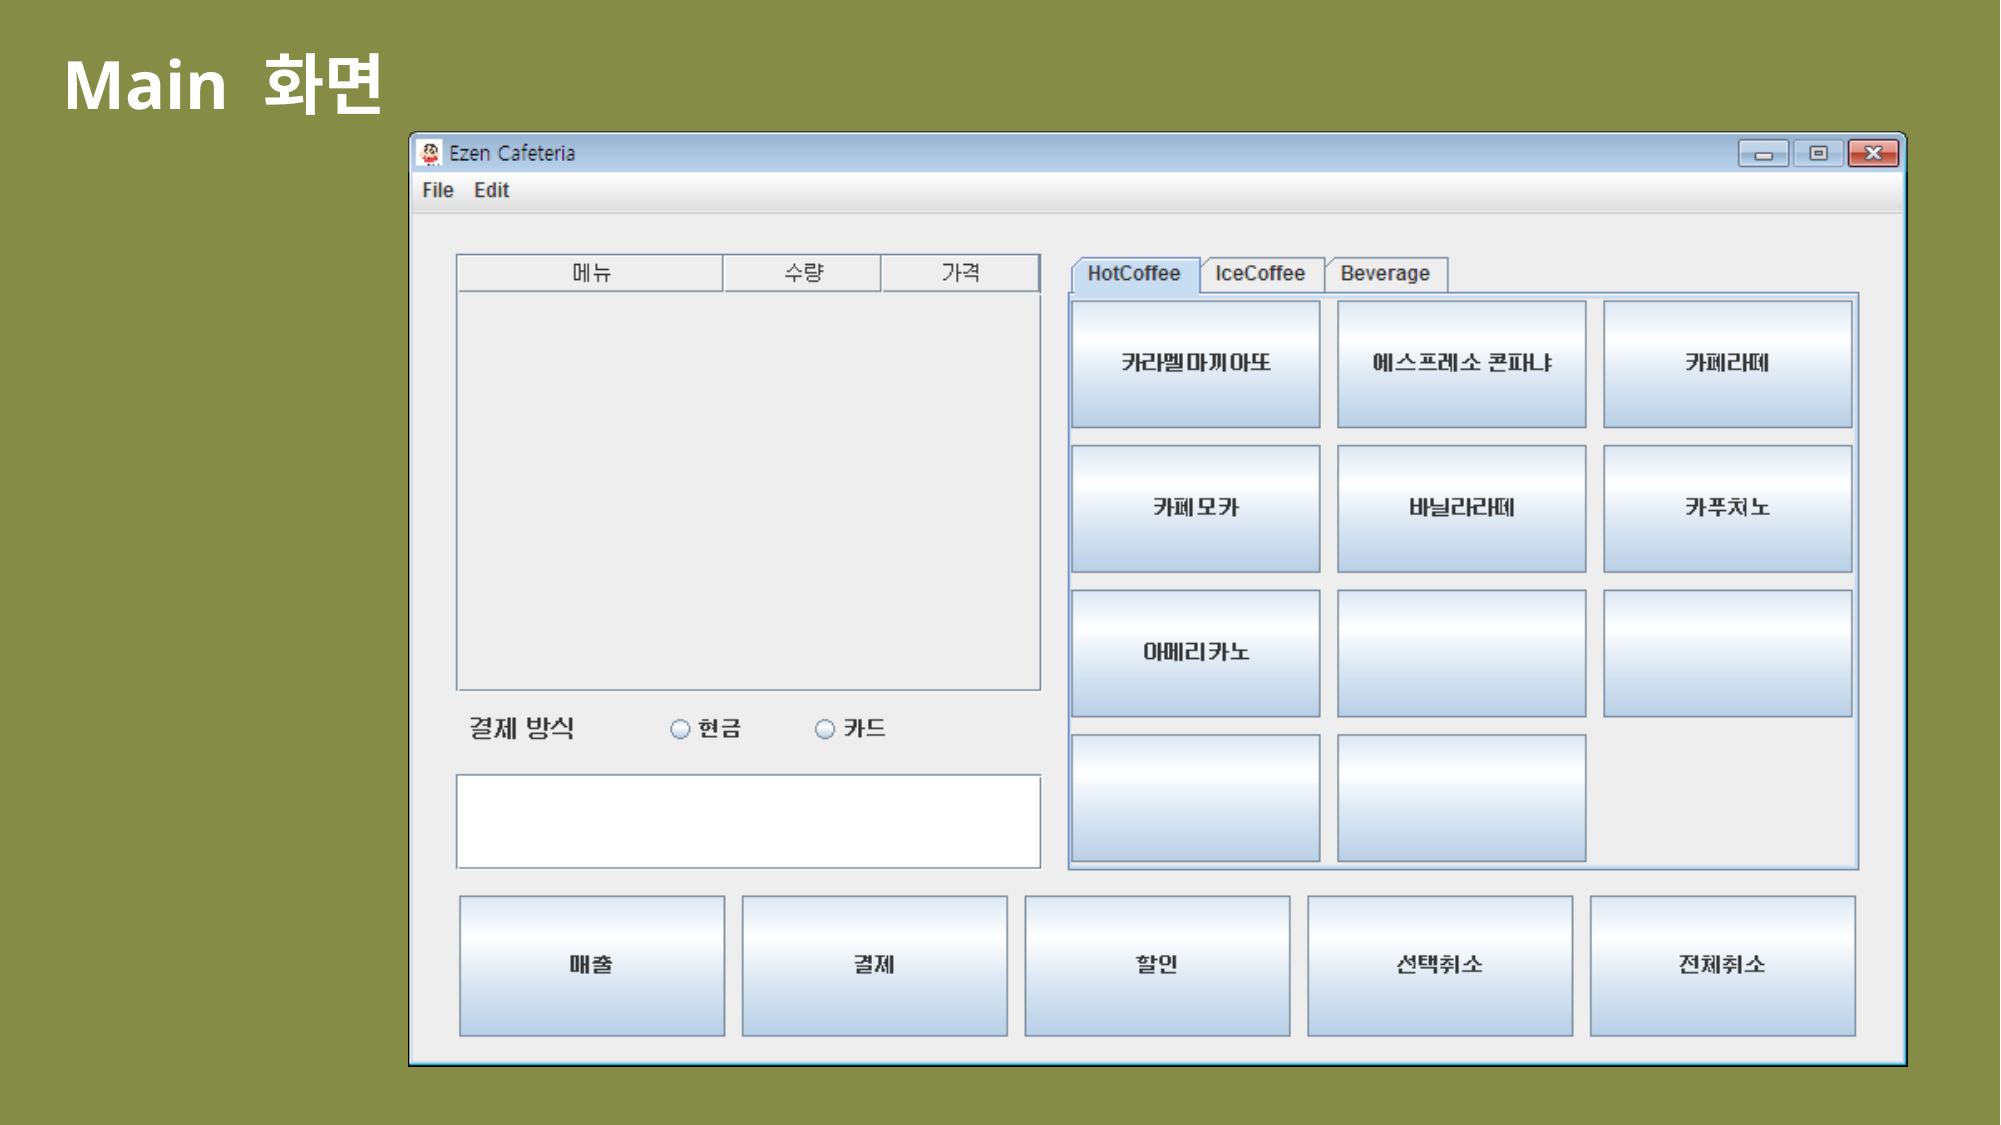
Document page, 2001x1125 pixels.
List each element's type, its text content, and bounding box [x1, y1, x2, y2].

text_box Main 화면 [47, 35, 409, 130]
picture [408, 131, 1908, 1067]
